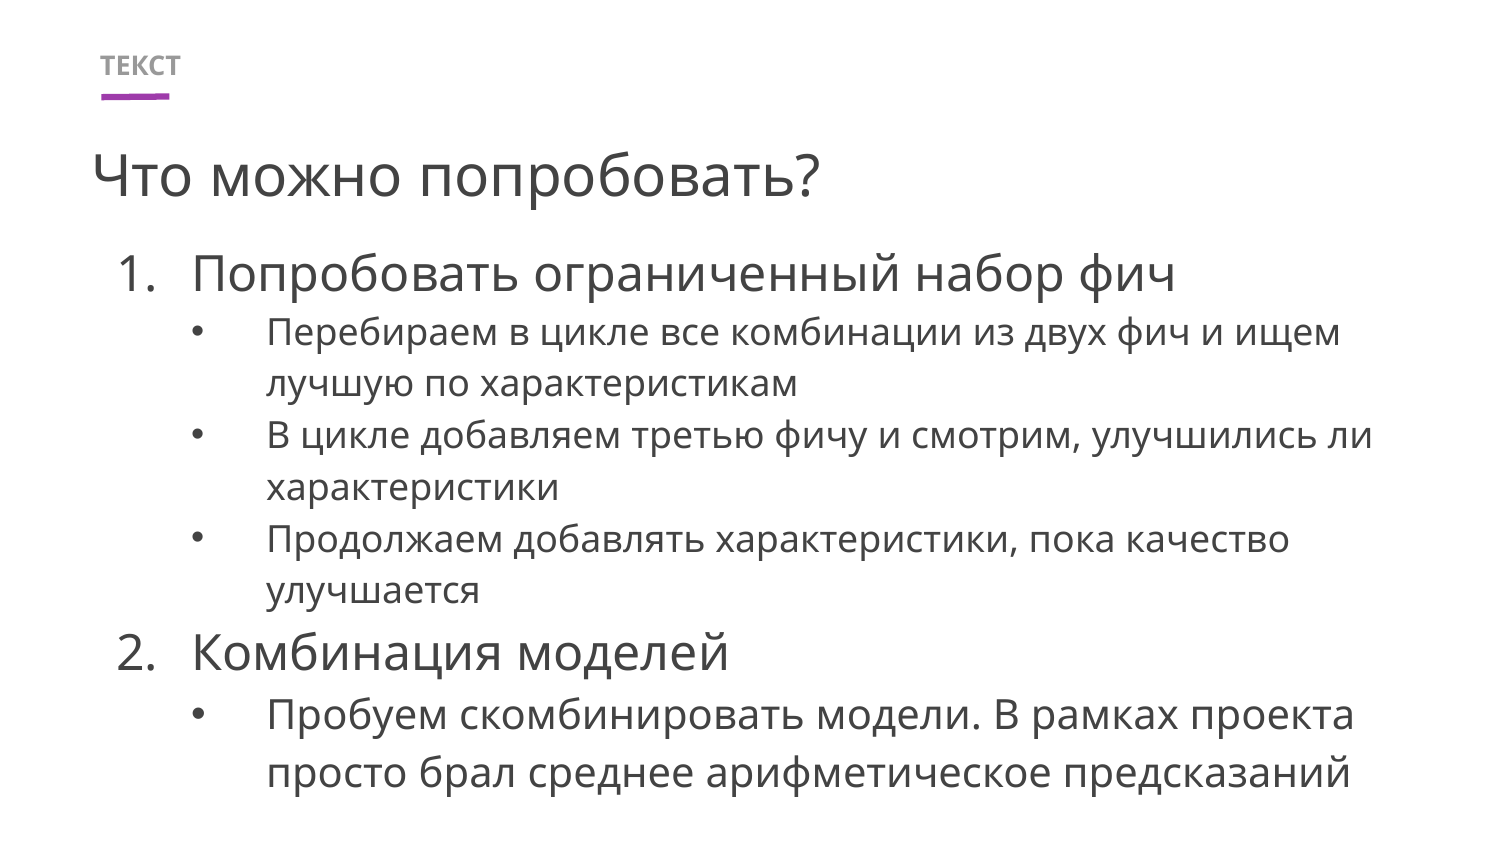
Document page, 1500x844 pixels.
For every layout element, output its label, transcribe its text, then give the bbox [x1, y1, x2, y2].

title Что можно попробовать? [75, 123, 1378, 217]
list Попробовать ограниченный набор фич Перебираем в цикле все комбинации из двух фич и ищем лучшую по характеристикам В цикле добавляем третью фичу и смотрим, улучшились ли характеристики Продолжаем добавлять характеристики, пока качество улучшается Комбинация моделей Пробуем скомбинировать модели. В рамках проекта просто брал среднее арифметическое предсказаний [88, 216, 1412, 796]
